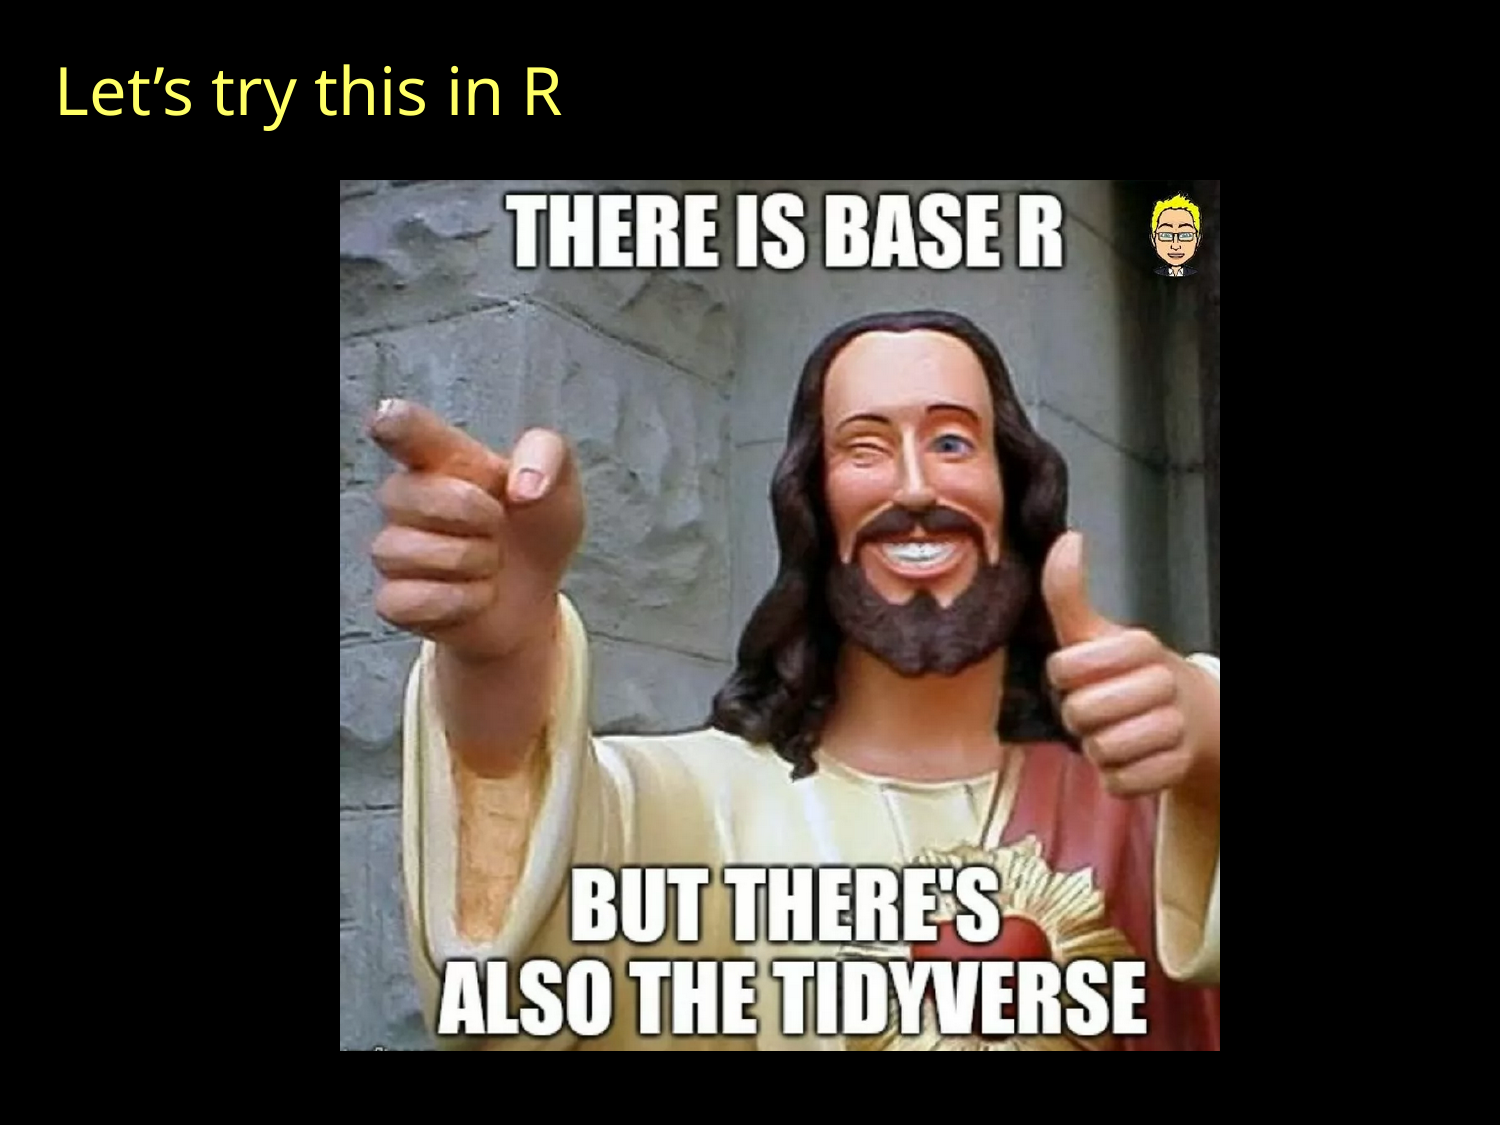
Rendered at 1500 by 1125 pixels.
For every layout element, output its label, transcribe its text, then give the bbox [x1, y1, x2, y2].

picture [340, 179, 1220, 1051]
text_box Let’s try this in R [39, 41, 1461, 219]
